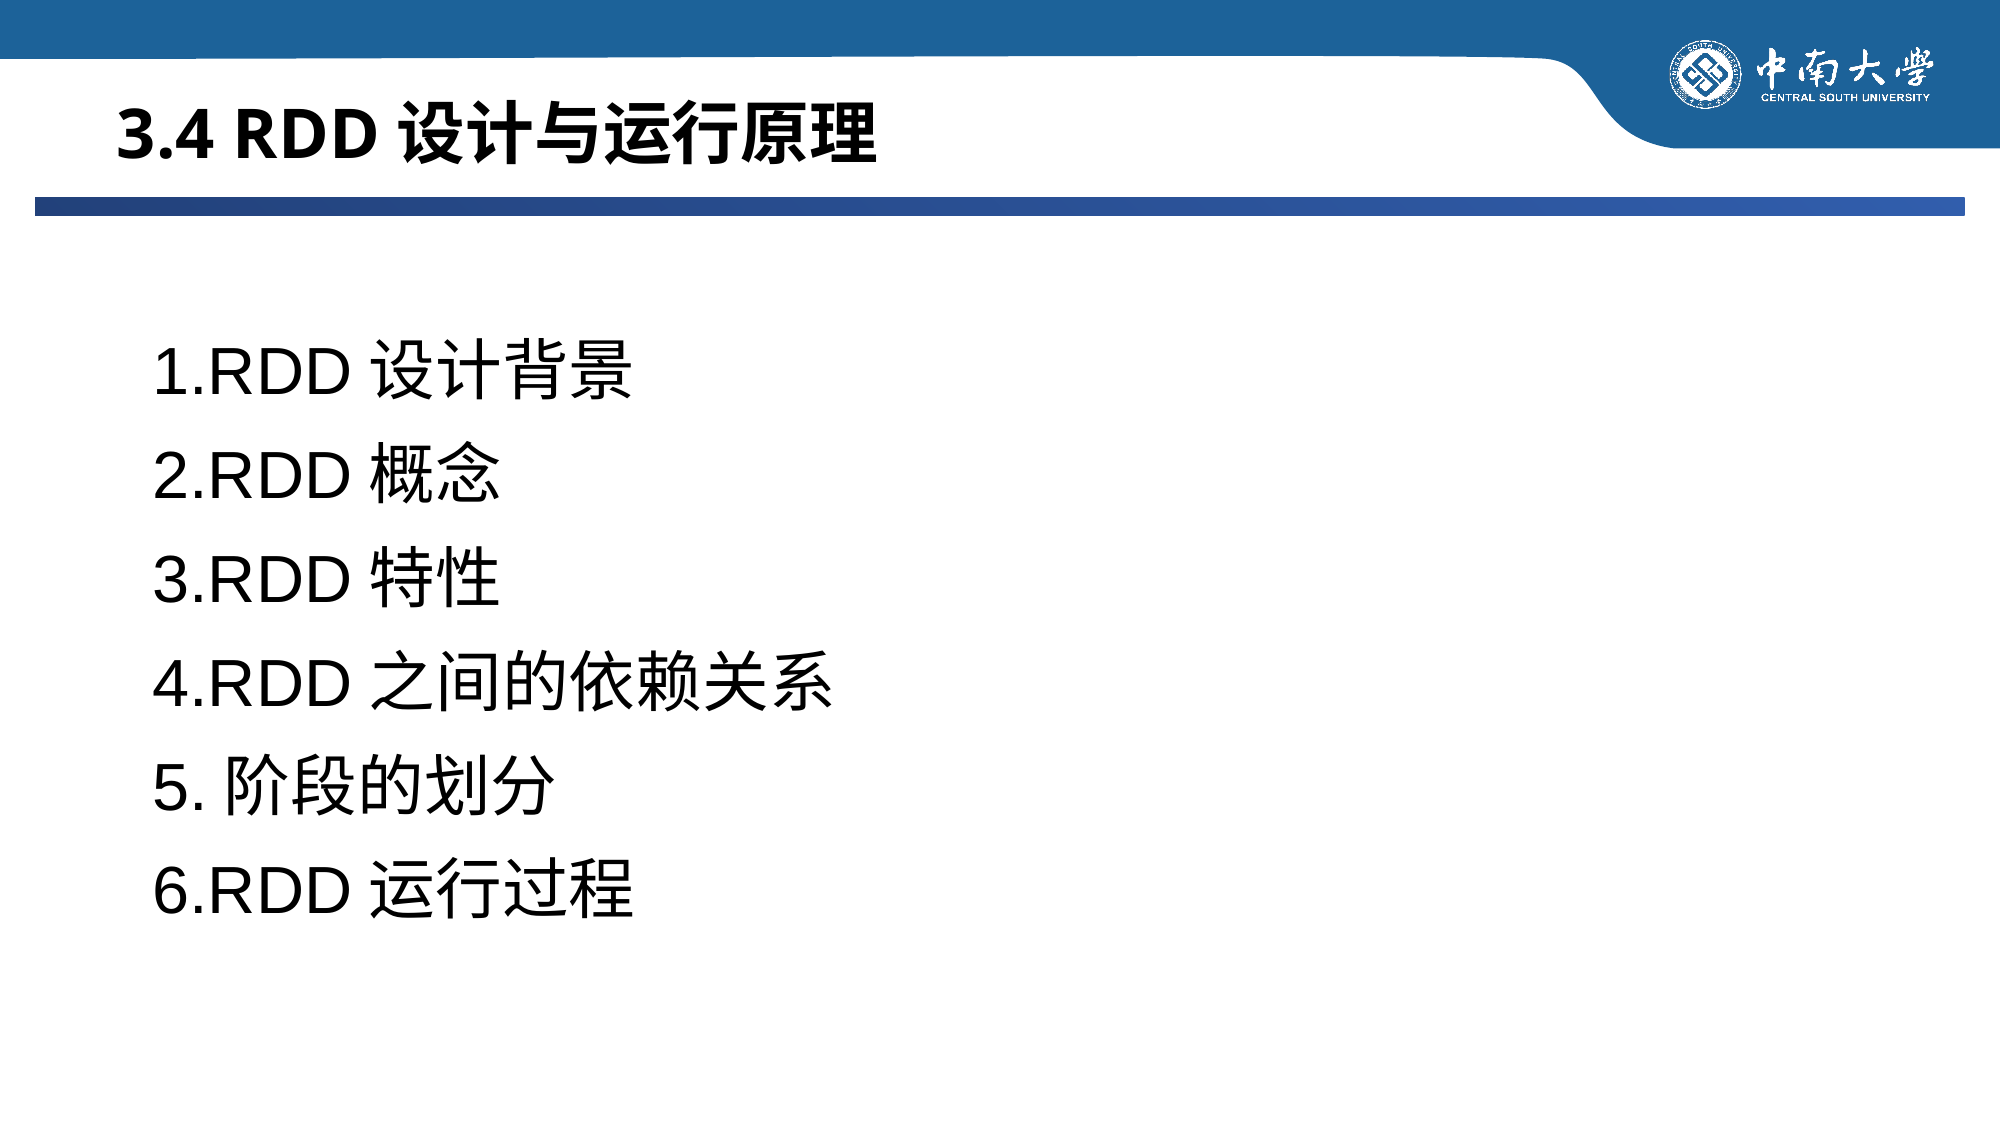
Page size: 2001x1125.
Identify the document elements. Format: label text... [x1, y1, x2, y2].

picture [1659, 34, 1946, 114]
title 3.4 RDD设计与运行原理 [101, 60, 1328, 212]
text_box 1.RDD设计背景 2.RDD概念 3.RDD特性 4.RDD之间的依赖关系 5.阶段的划分 6.RDD运行过程 [137, 296, 851, 935]
